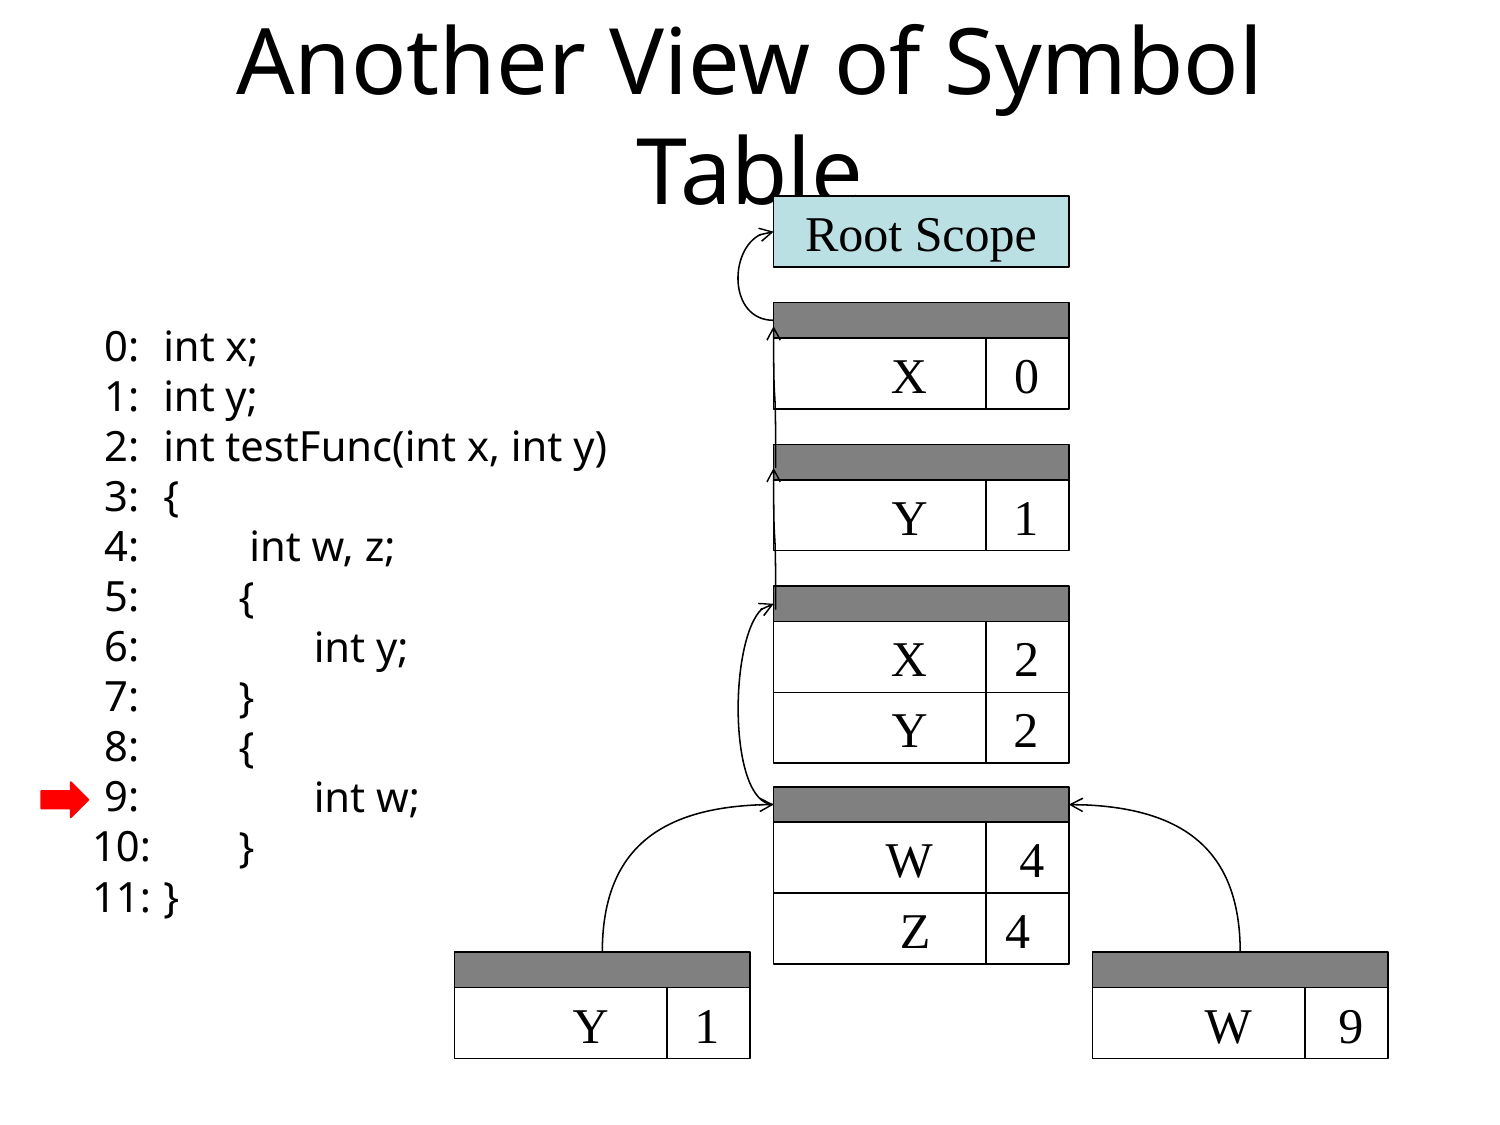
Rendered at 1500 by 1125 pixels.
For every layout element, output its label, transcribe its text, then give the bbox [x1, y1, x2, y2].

text_box [41, 782, 89, 818]
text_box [779, 302, 1070, 410]
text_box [454, 951, 751, 1059]
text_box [613, 792, 762, 965]
title Another View of Symbol Table [112, 18, 1388, 207]
text_box int x; int y; int testFunc(int x, int y) { int w, z; { int y; } { int w; } } [148, 312, 739, 988]
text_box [1080, 792, 1229, 965]
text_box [1092, 951, 1389, 1059]
text_box 0: 1: 2: 3: 4: 5: 6: 7: 8: 9: 10: 11: [71, 312, 172, 928]
text_box Root Scope [773, 196, 1069, 268]
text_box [781, 585, 1070, 764]
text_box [781, 444, 1070, 551]
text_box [773, 786, 1070, 965]
